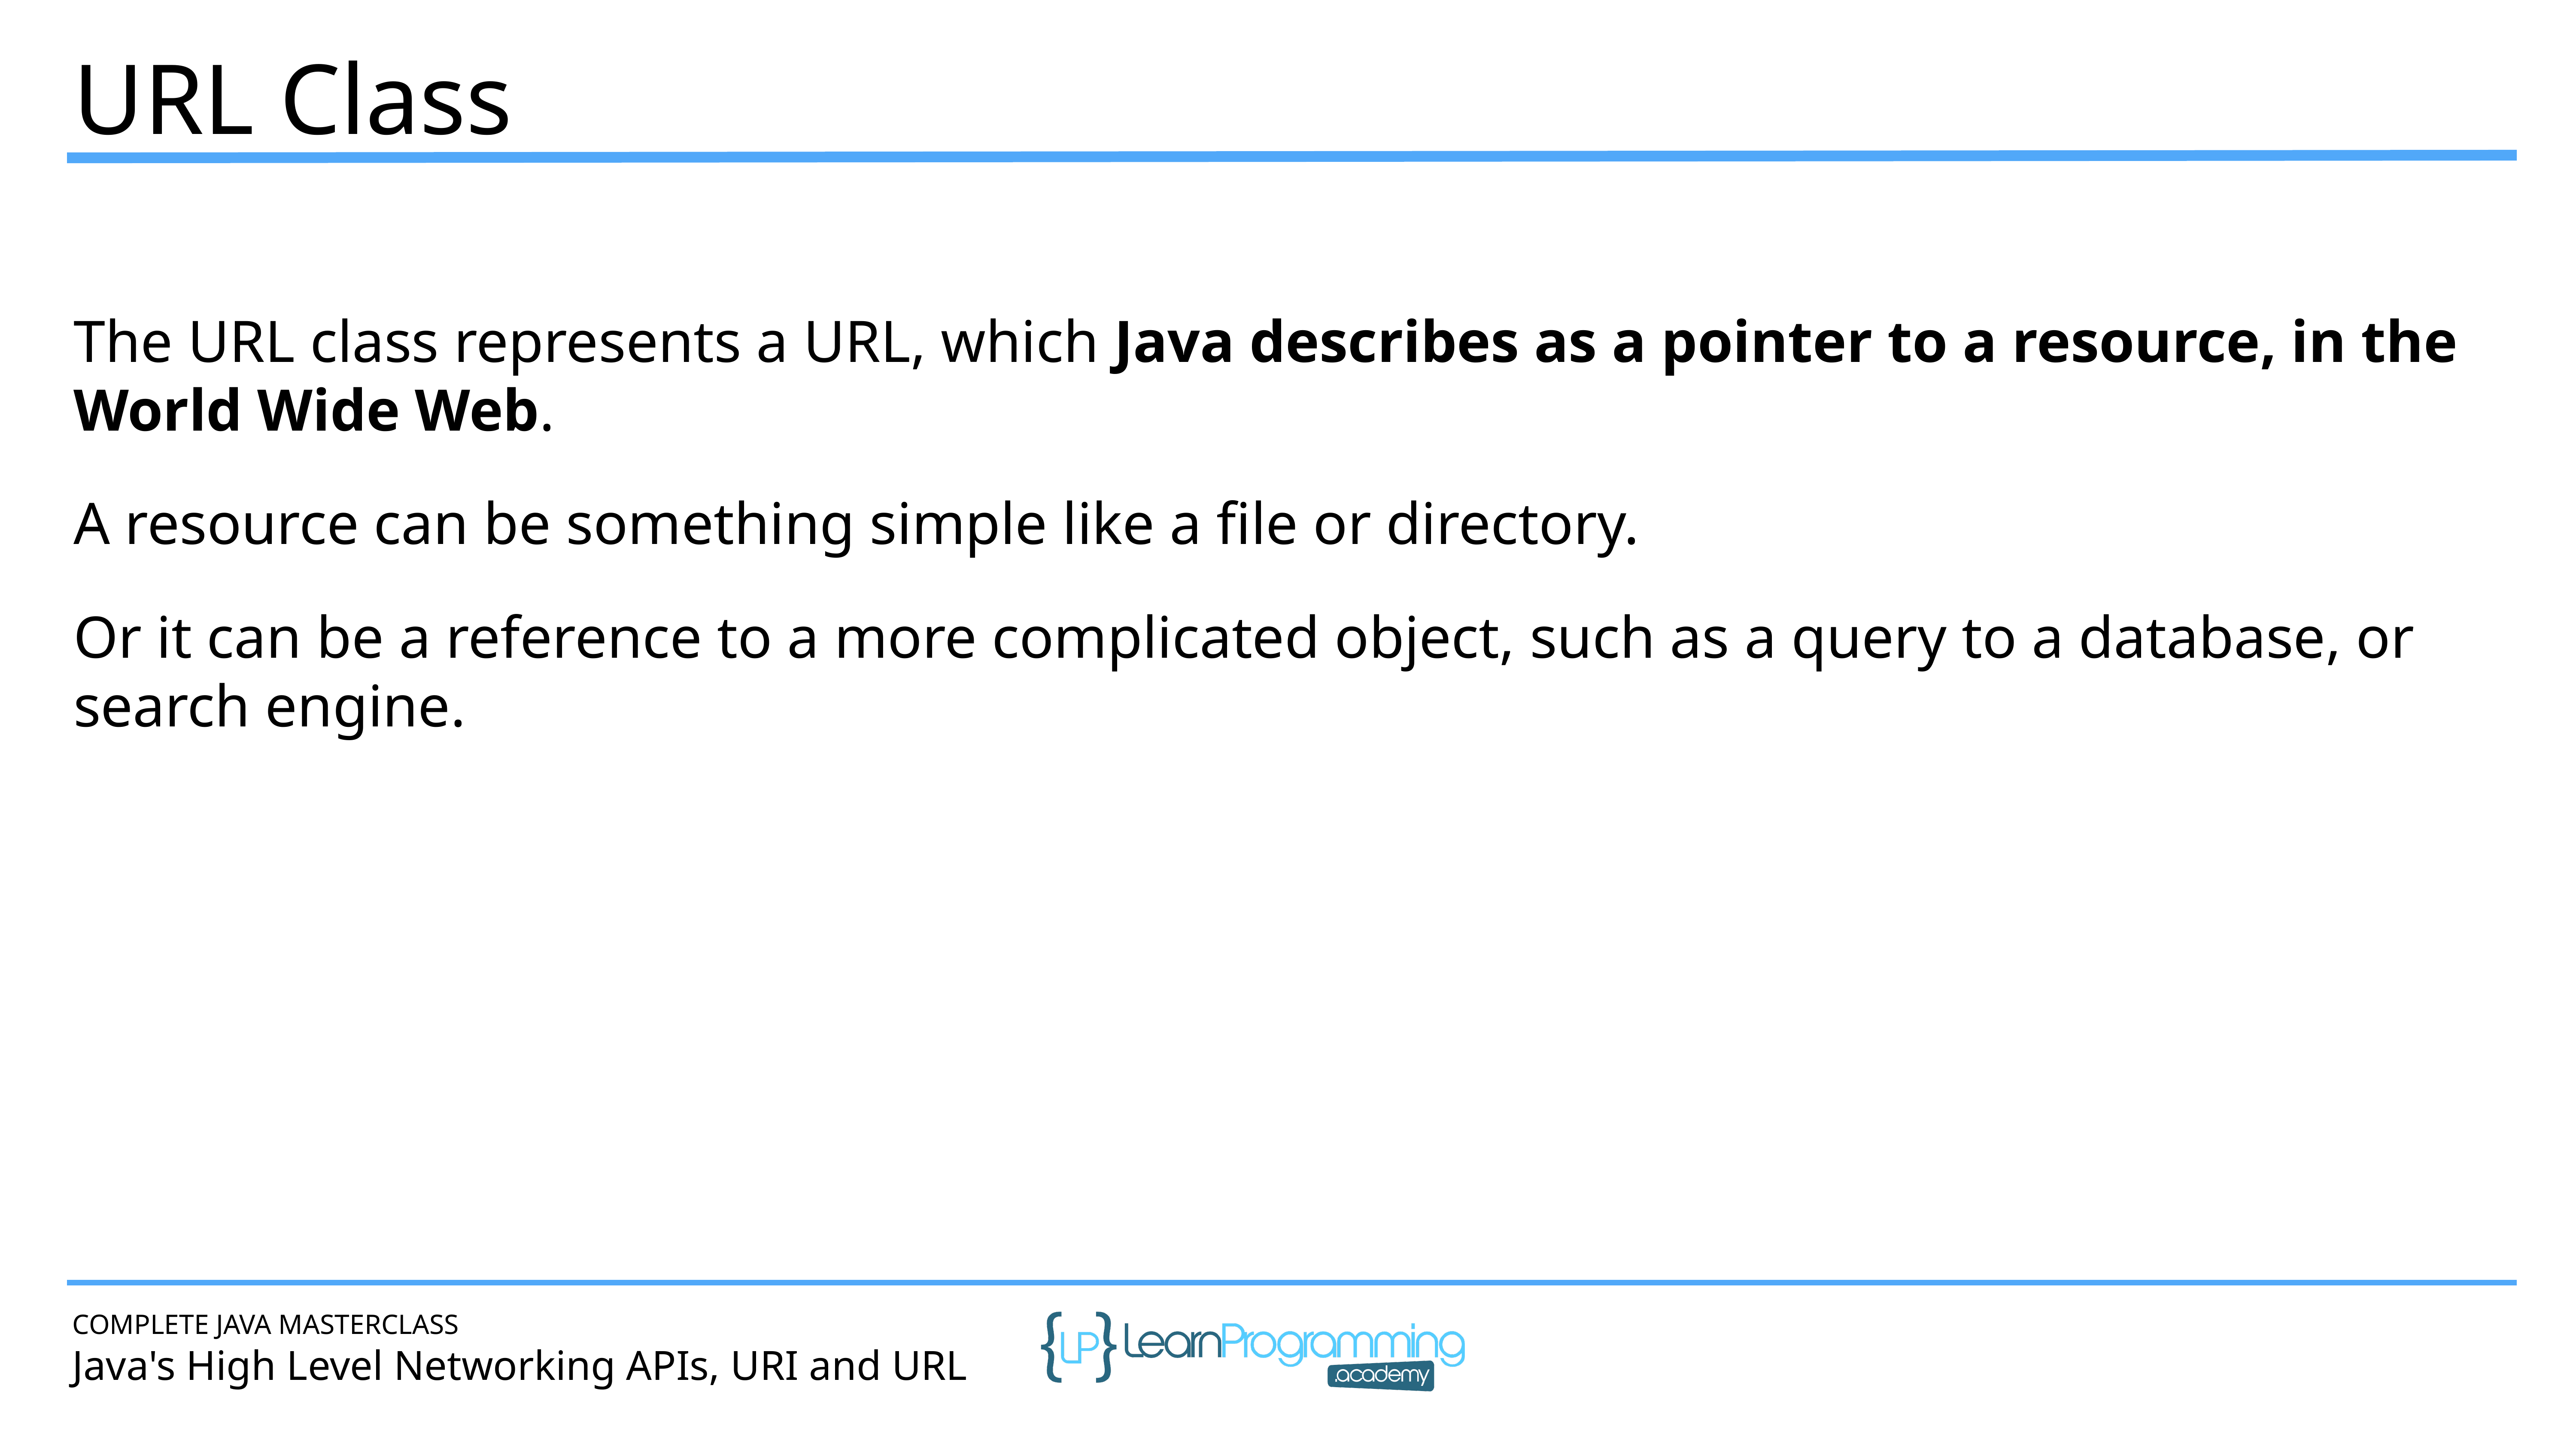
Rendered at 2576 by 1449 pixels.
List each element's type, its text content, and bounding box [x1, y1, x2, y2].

text_box The URL class represents a URL, which Java describes as a pointer to a resource, in the World Wide Web. A resource can be something simple like a file or directory. Or it can be a reference to a more complicated object, such as a query to a database, or search engine. [67, 301, 2517, 1139]
picture [1032, 1302, 1477, 1400]
text_box URL Class [68, 32, 518, 159]
text_box COMPLETE JAVA MASTERCLASS Java's High Level Networking APIs, URI and URL [67, 1302, 1030, 1394]
